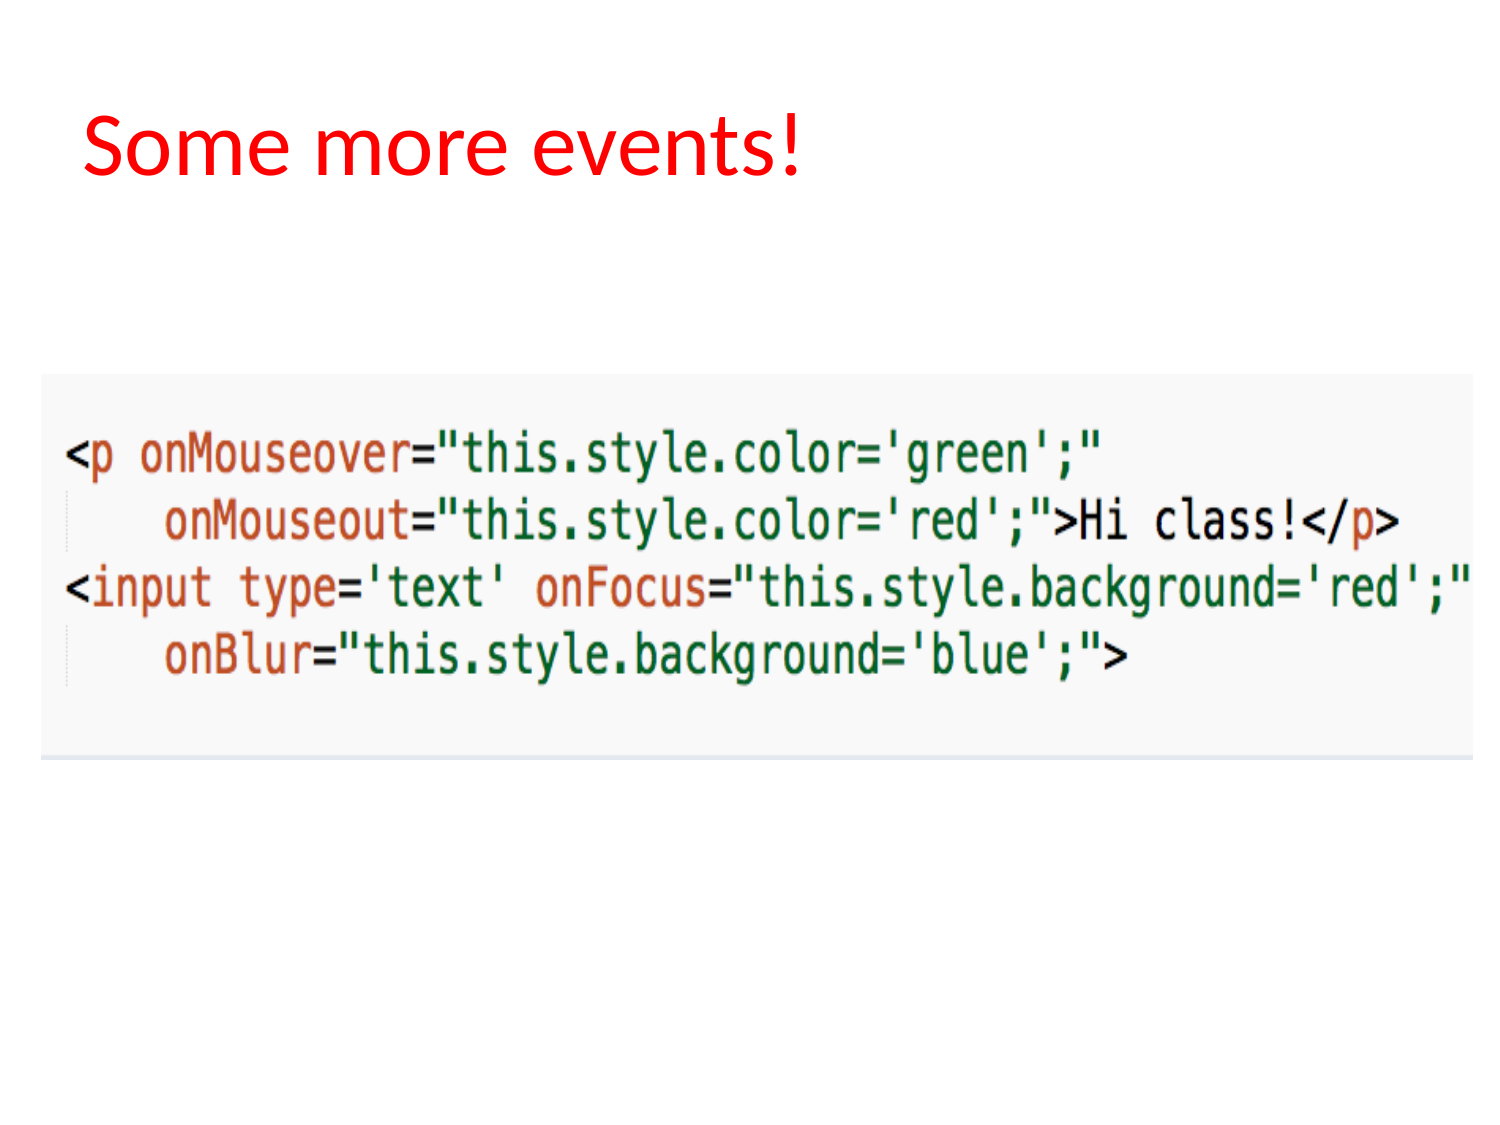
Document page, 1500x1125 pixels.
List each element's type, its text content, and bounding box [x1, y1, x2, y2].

title Some more events! [74, 44, 1426, 234]
picture [41, 374, 1474, 761]
